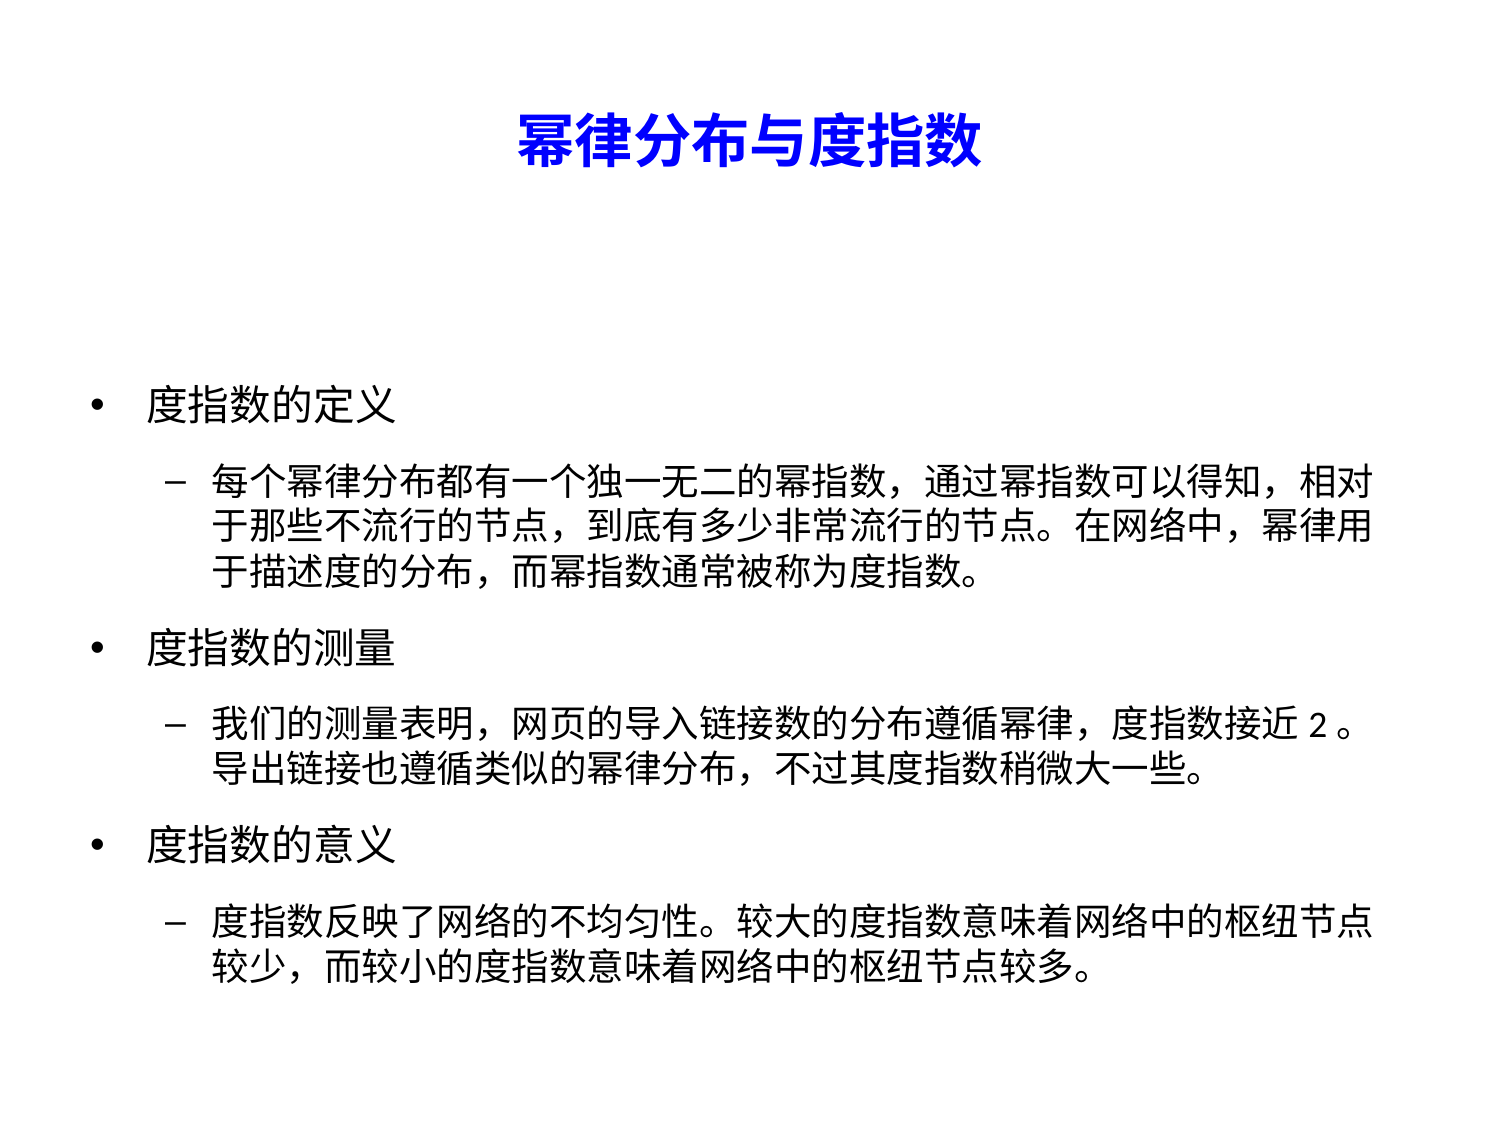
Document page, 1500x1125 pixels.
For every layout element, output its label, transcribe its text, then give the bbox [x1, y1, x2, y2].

list 度指数的定义 每个幂律分布都有一个独一无二的幂指数，通过幂指数可以得知，相对于那些不流行的节点，到底有多少非常流行的节点。在网络中，幂律用于描述度的分布，而幂指数通常被称为度指数。 度指数的测量 我们的测量表明，网页的导入链接数的分布遵循幂律，度指数接近2。导出链接也遵循类似的幂律分布，不过其度指数稍微大一些。 度指数的意义 度指数反映了网络的不均匀性。较大的度指数意味着网络中的枢纽节点较少，而较小的度指数意味着网络中的枢纽节点较多。 [75, 262, 1425, 1005]
title 幂律分布与度指数 [75, 45, 1425, 233]
